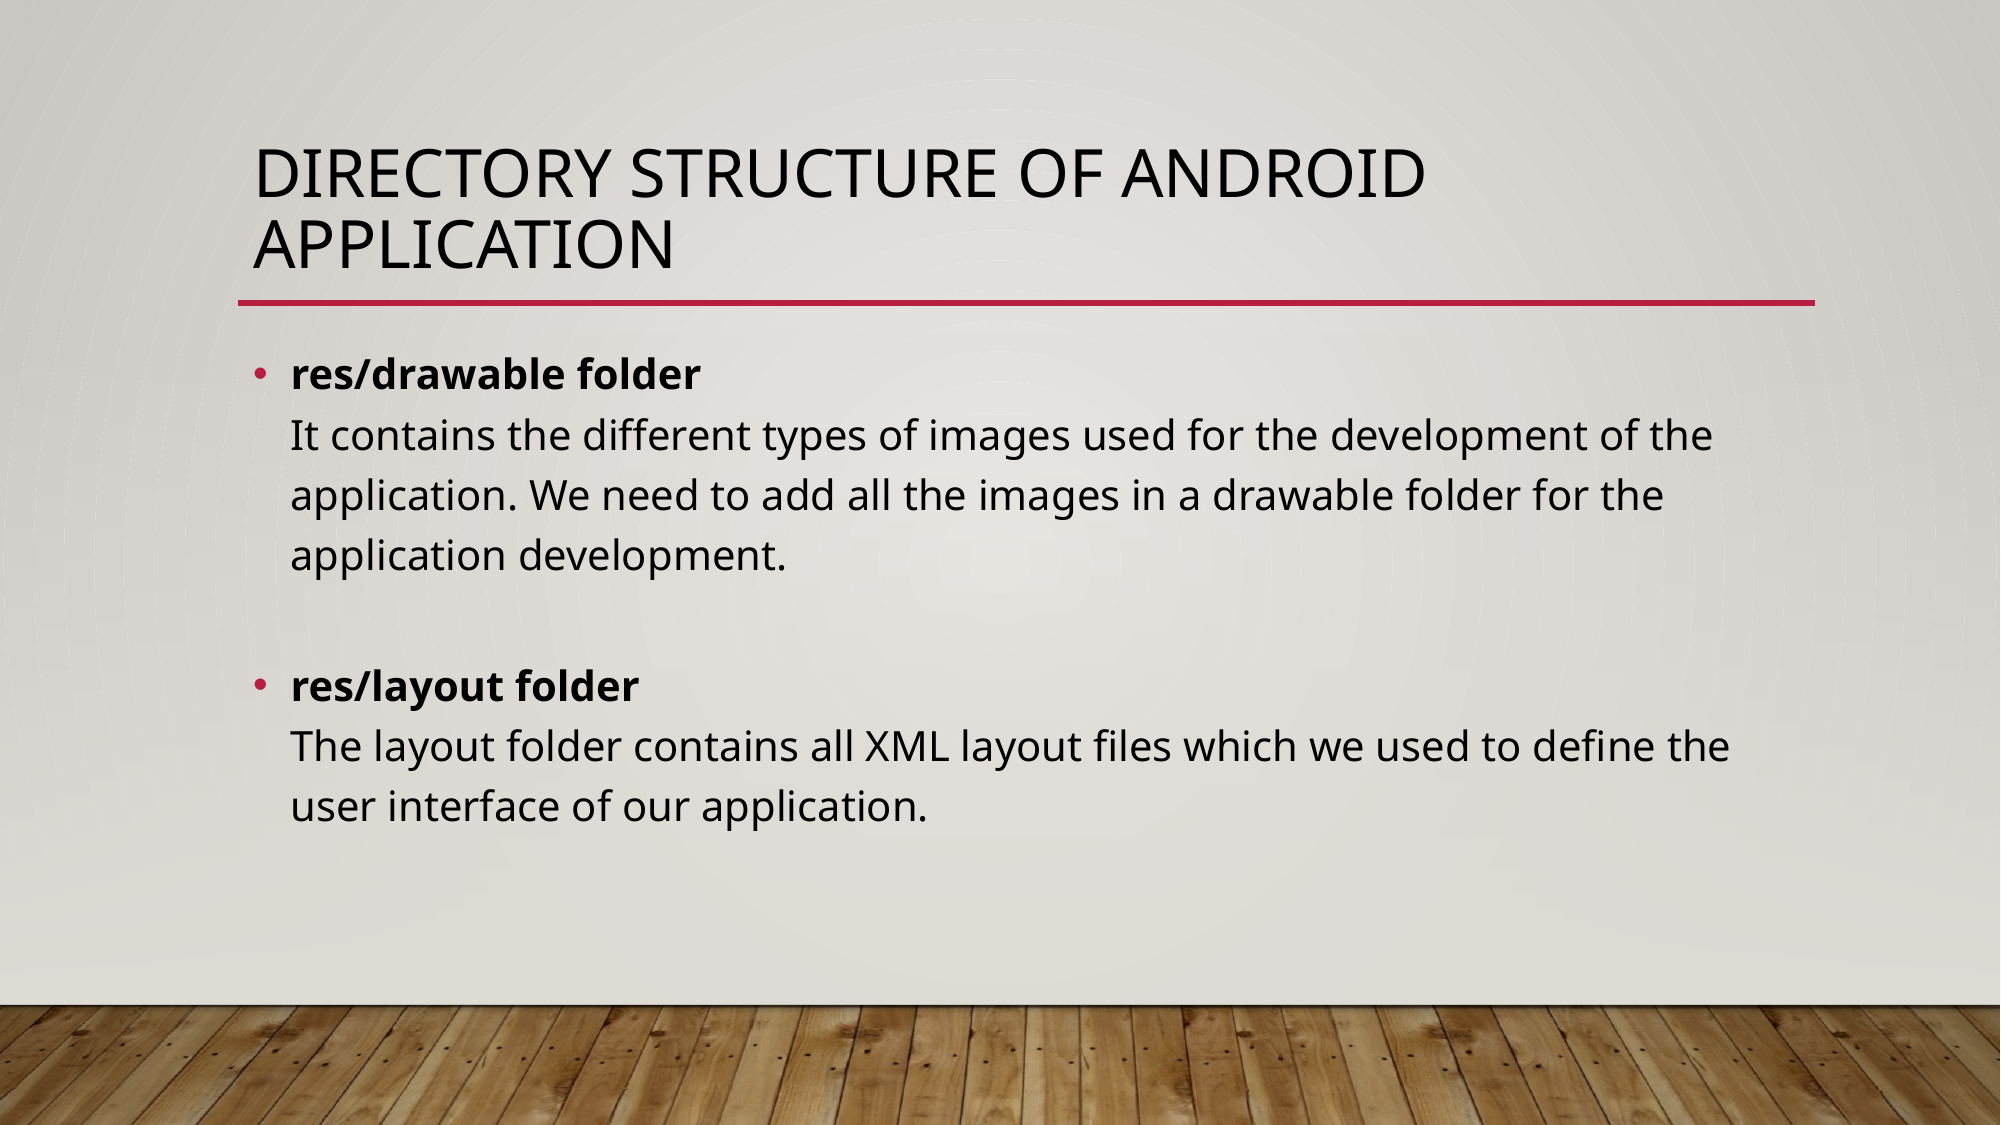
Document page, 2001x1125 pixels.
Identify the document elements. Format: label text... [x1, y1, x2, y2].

title Directory Structure of Android Application [238, 131, 1814, 305]
list res/drawable folder It contains the different types of images used for the development of the application. We need to add all the images in a drawable folder for the application development. res/layout folder The layout folder contains all XML layout files which we used to define the user interface of our application. [238, 330, 1814, 897]
picture [0, 1005, 2000, 1125]
